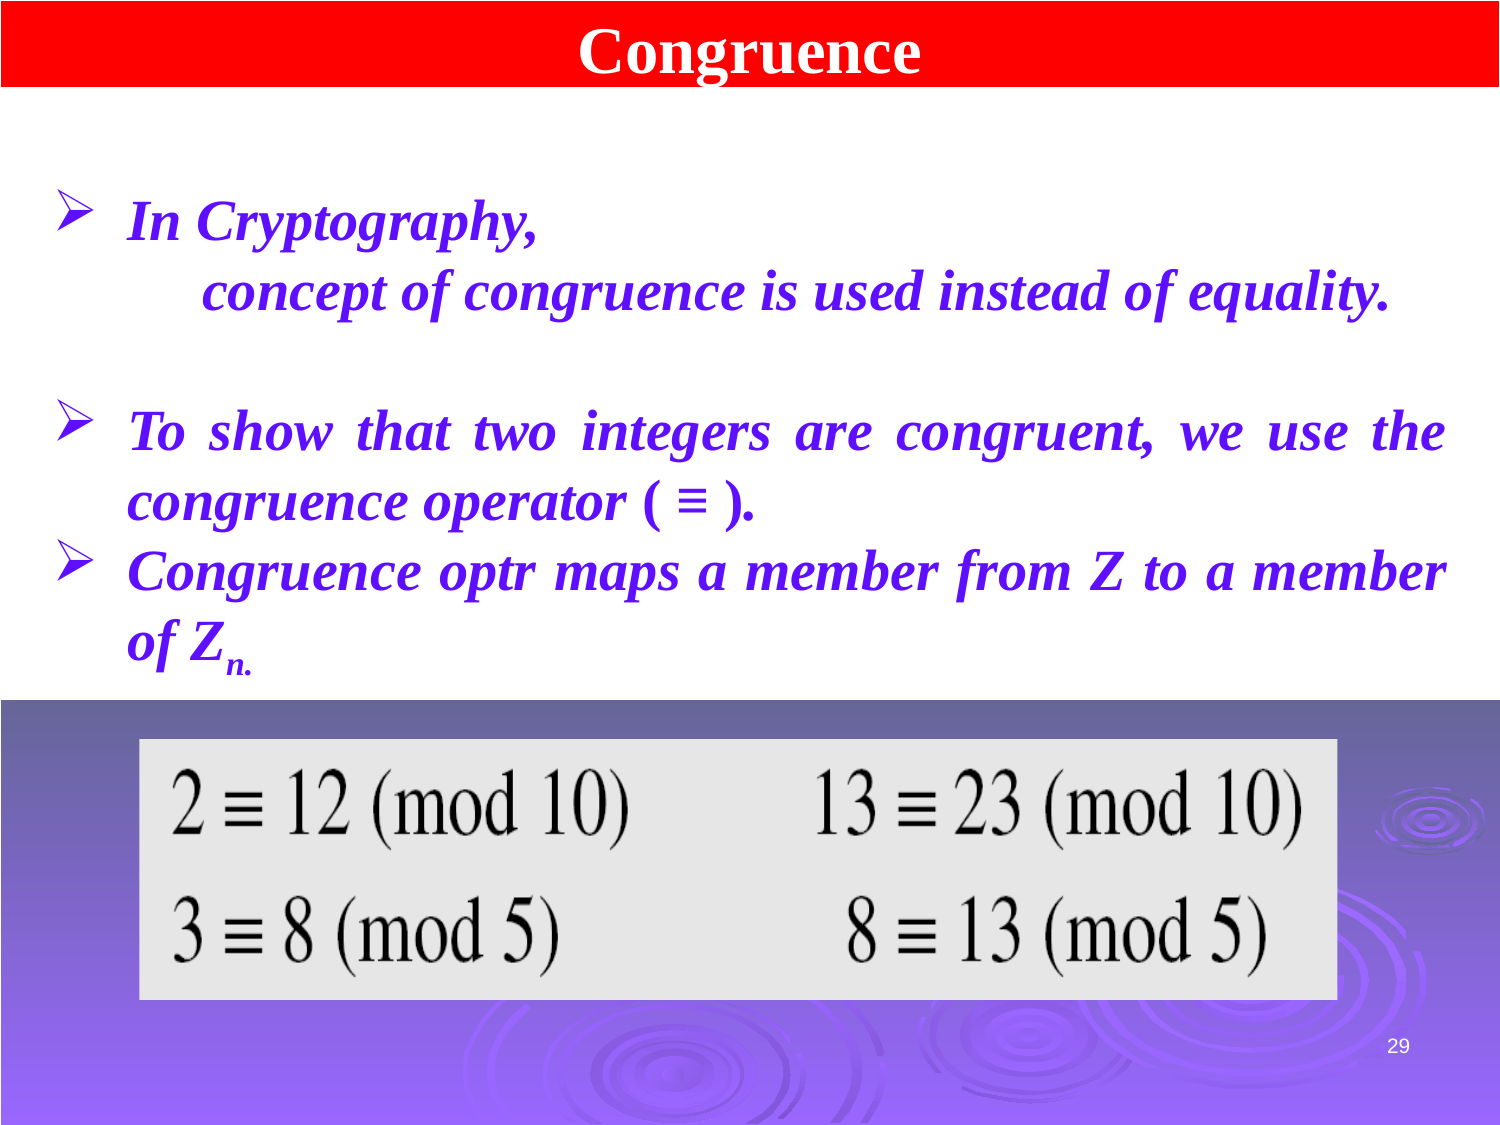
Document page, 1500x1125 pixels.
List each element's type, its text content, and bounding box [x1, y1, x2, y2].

picture [139, 739, 1338, 1000]
slide_number 29 [1074, 1024, 1426, 1101]
text_box Congruence [0, 0, 1500, 88]
text_box In Cryptography, concept of congruence is used instead of equality. To show that two integers are congruent, we use the congruence operator ( ≡ ). Congruence optr maps a member from Z to a member of Zn. [37, 174, 1463, 690]
